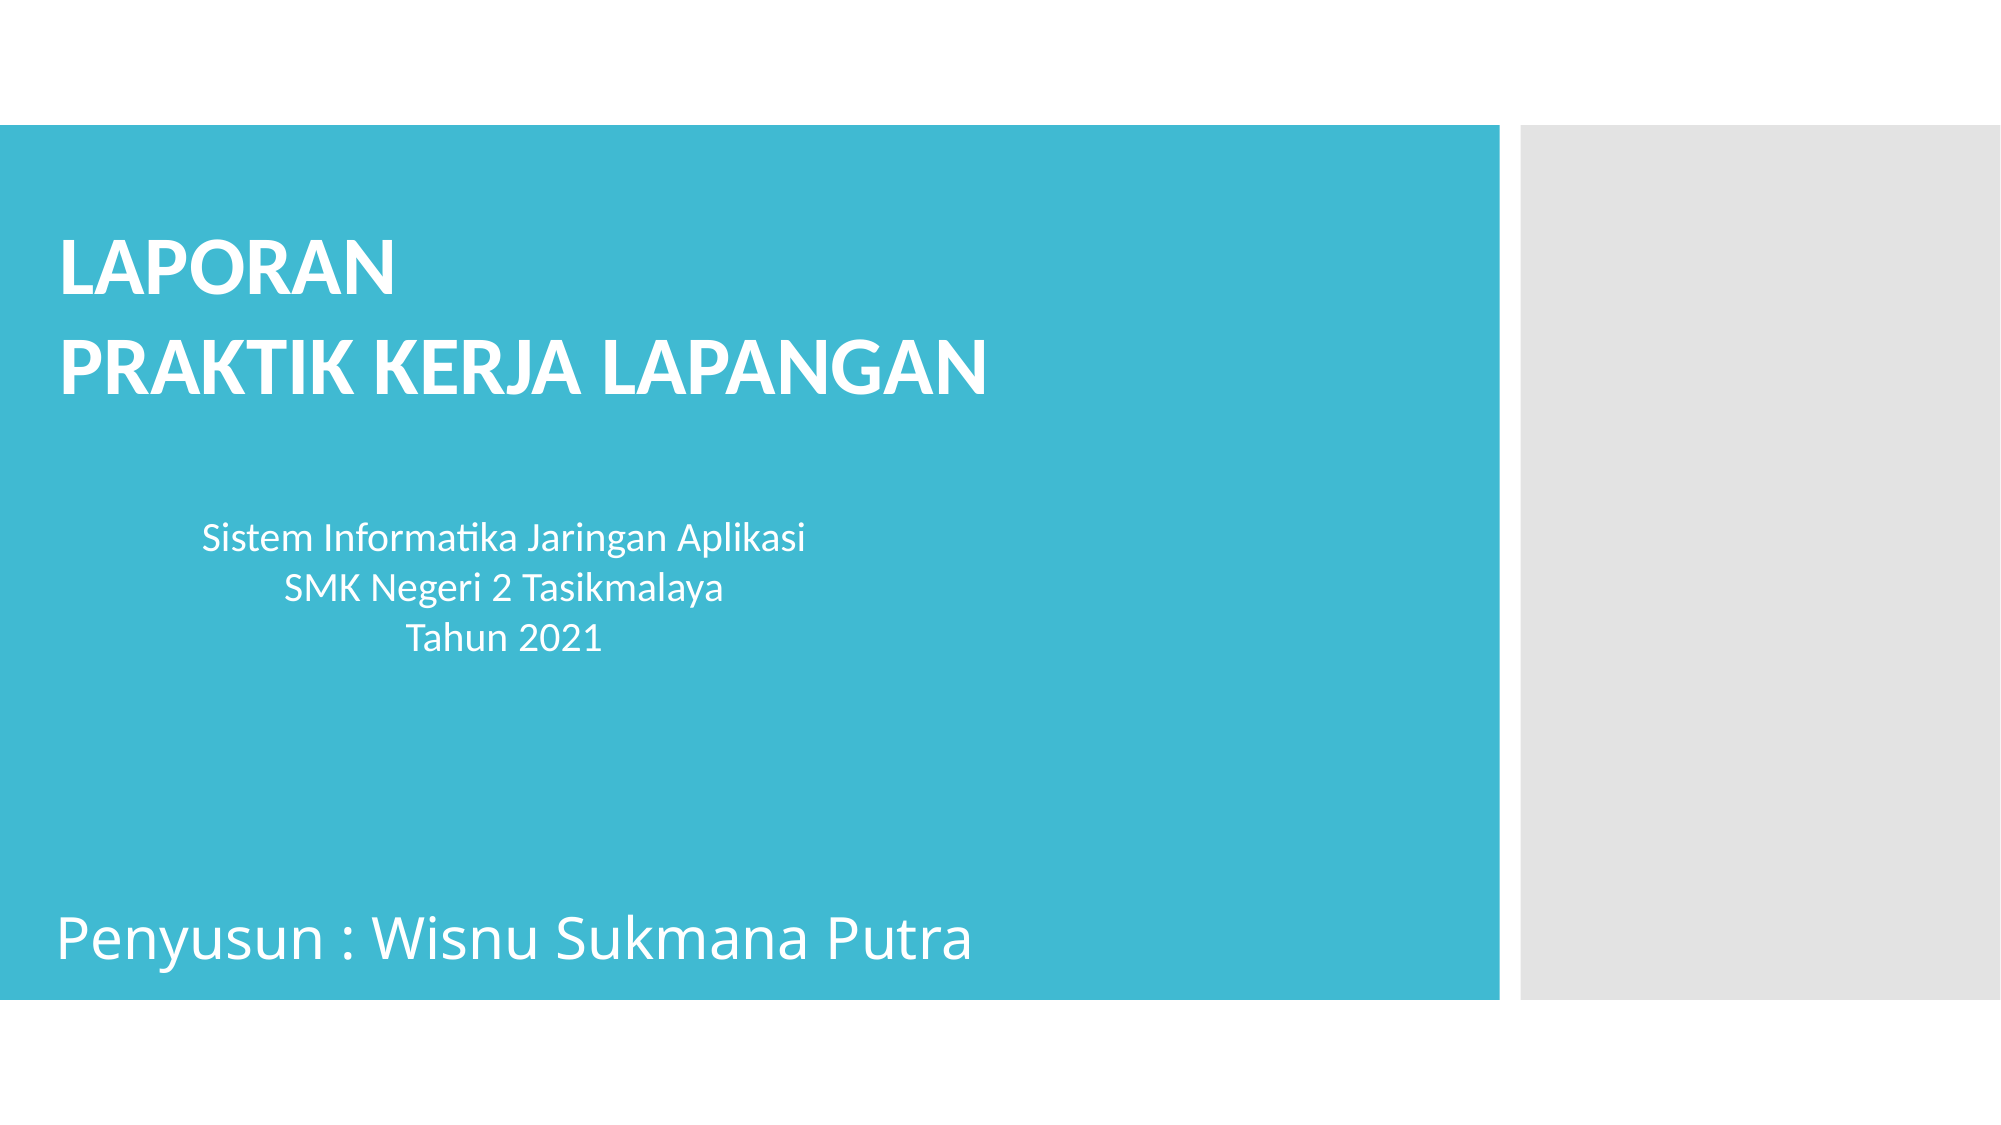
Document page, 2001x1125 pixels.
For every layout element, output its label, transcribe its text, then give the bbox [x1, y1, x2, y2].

text_box LAPORAN PRAKTIK KERJA LAPANGAN [44, 204, 1359, 419]
text_box Penyusun : Wisnu Sukmana Putra [40, 894, 1117, 979]
text_box Sistem Informatika Jaringan Aplikasi SMK Negeri 2 Tasikmalaya Tahun 2021 [82, 502, 927, 668]
